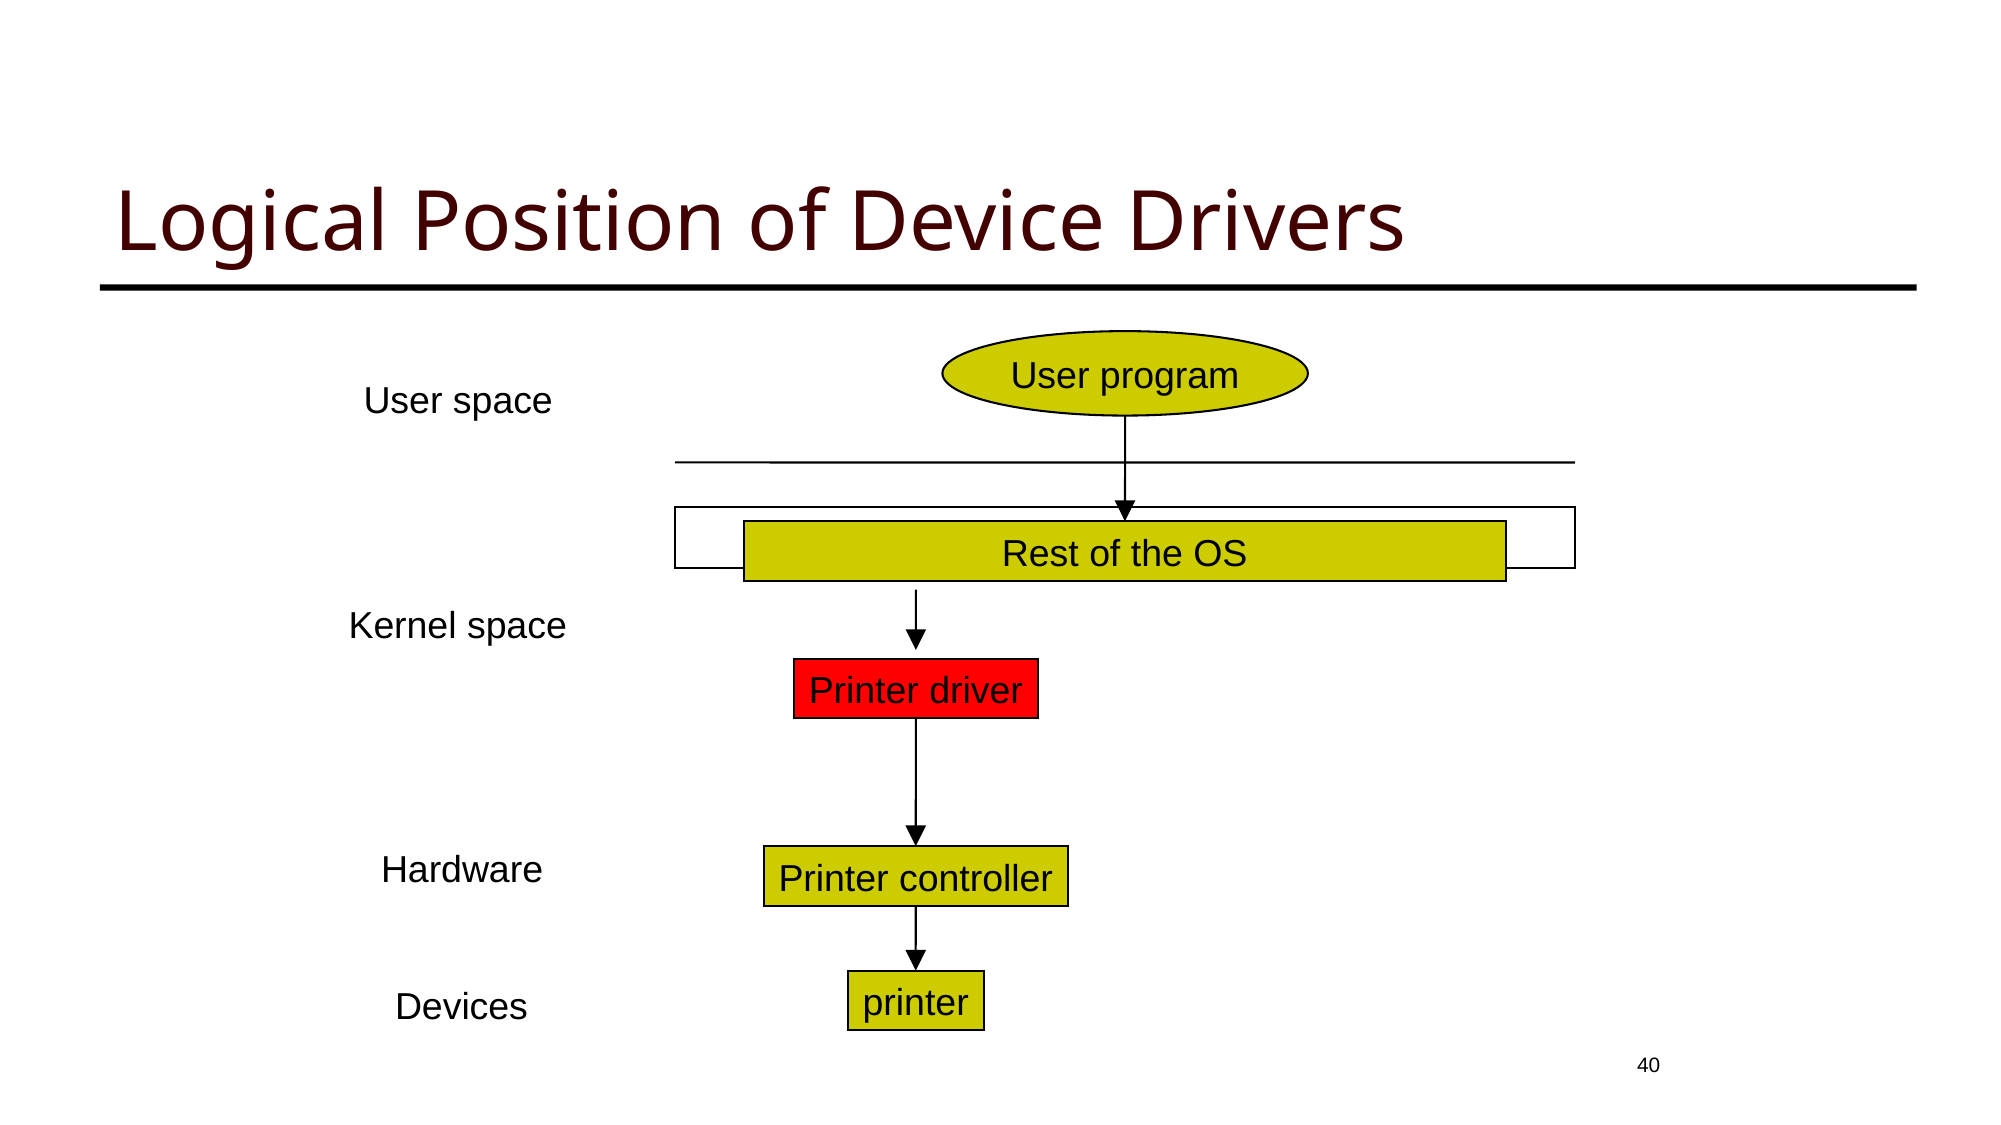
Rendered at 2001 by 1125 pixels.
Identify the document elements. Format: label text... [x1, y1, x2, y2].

text_box [905, 589, 927, 650]
text_box [1129, 507, 1575, 568]
text_box printer [847, 970, 984, 1031]
text_box Hardware [366, 837, 559, 898]
text_box [674, 507, 1120, 568]
text_box User program [942, 331, 1308, 416]
text_box User space [348, 368, 568, 429]
text_box Printer controller [763, 846, 1068, 906]
title Logical Position of Device Drivers [99, 87, 1901, 276]
text_box Rest of the OS [743, 521, 1507, 581]
slide_number 40 [1362, 1043, 1676, 1120]
text_box Devices [380, 974, 543, 1035]
text_box Printer driver [793, 658, 1038, 719]
text_box Kernel space [333, 593, 582, 654]
